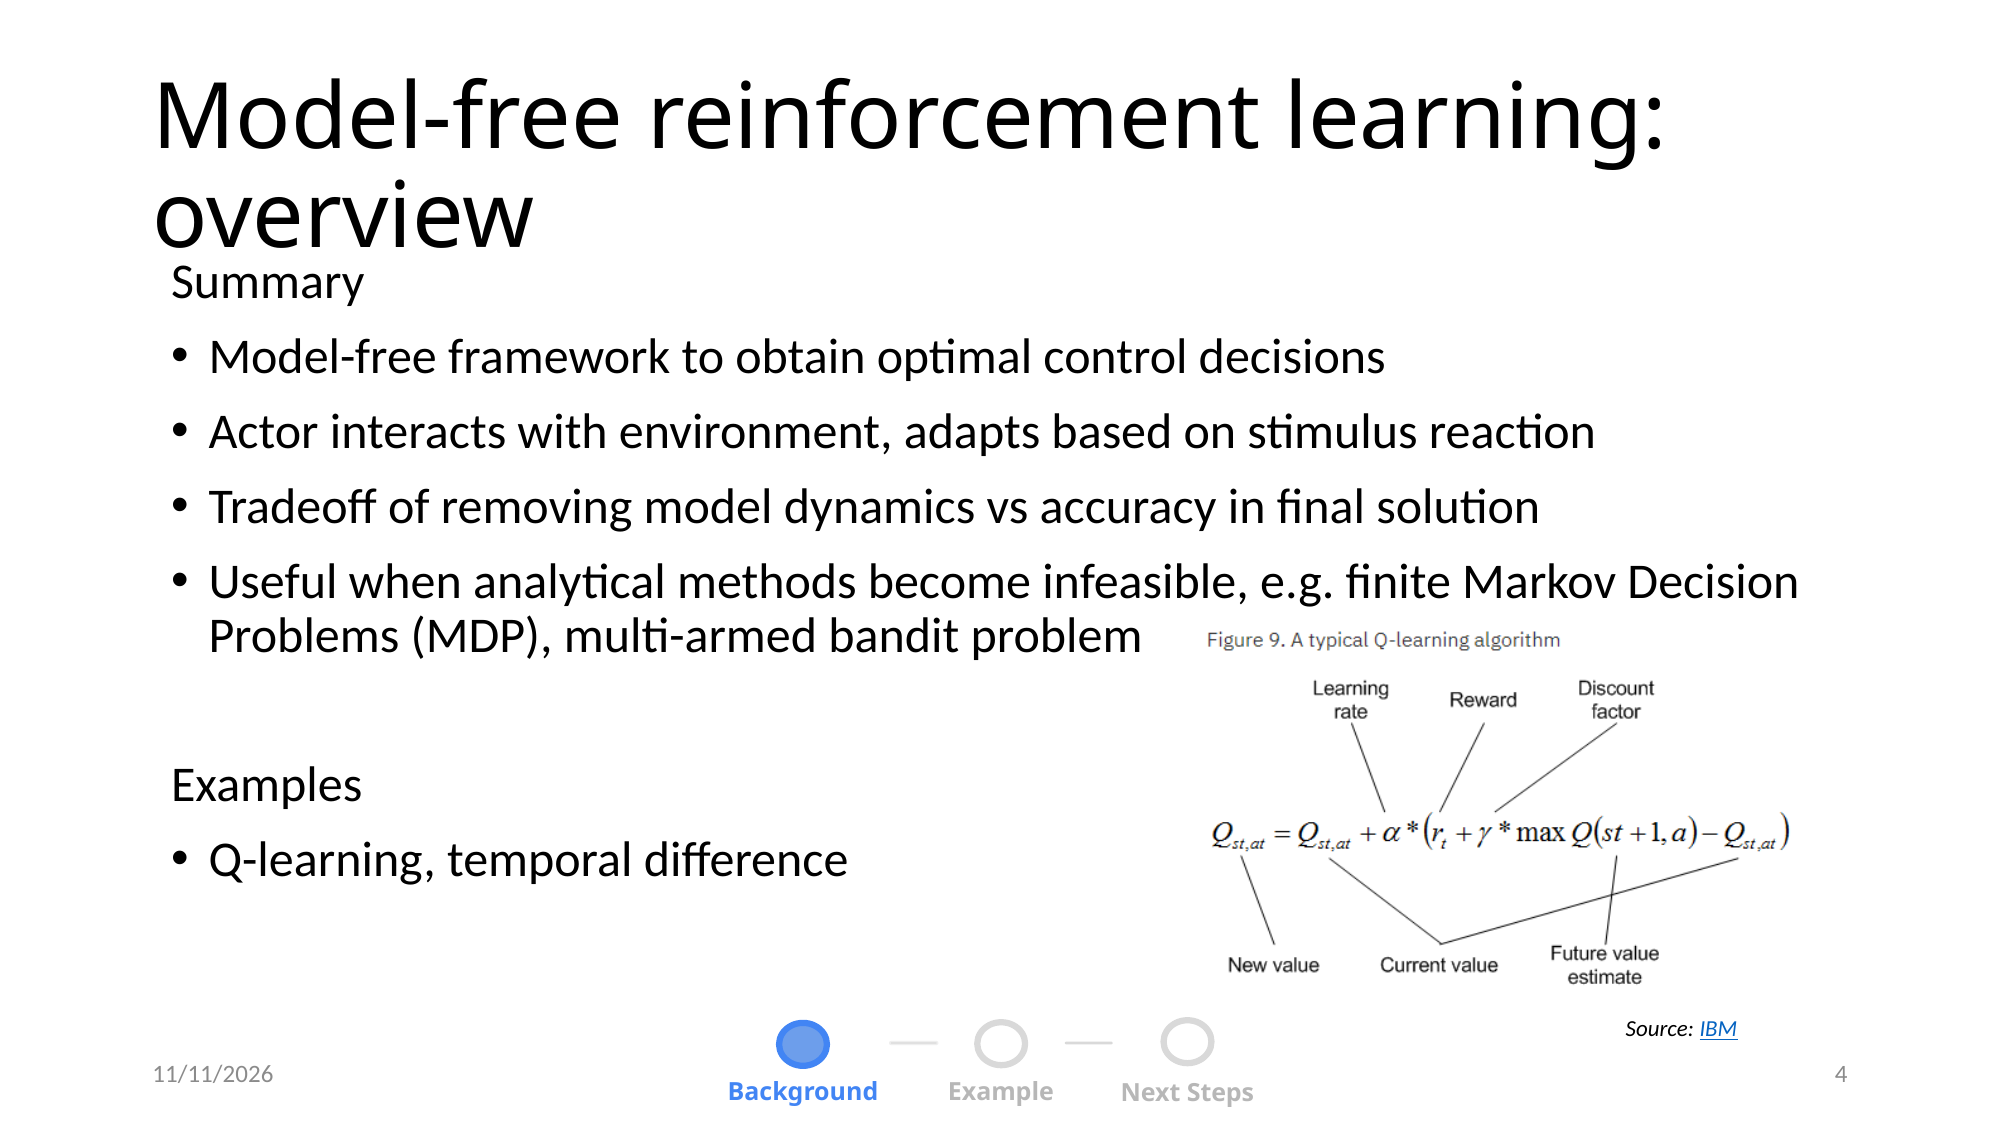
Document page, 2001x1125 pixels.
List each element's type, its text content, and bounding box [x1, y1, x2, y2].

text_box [701, 1020, 1299, 1125]
picture [1186, 619, 1833, 994]
slide_number 4 [1412, 1042, 1863, 1103]
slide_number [137, 1042, 588, 1103]
text_box Source: IBM [1610, 1009, 1857, 1065]
title Model-free reinforcement learning: overview [137, 59, 1863, 278]
list Summary Model-free framework to obtain optimal control decisions Actor interacts with environment, adapts based on stimulus reaction Tradeoff of removing model dynamics vs accuracy in final solution Useful when analytical methods become infeasible, e.g. finite Markov Decision Problems (MDP), multi-armed bandit problem Examples Q-learning, temporal difference [156, 248, 1882, 1010]
